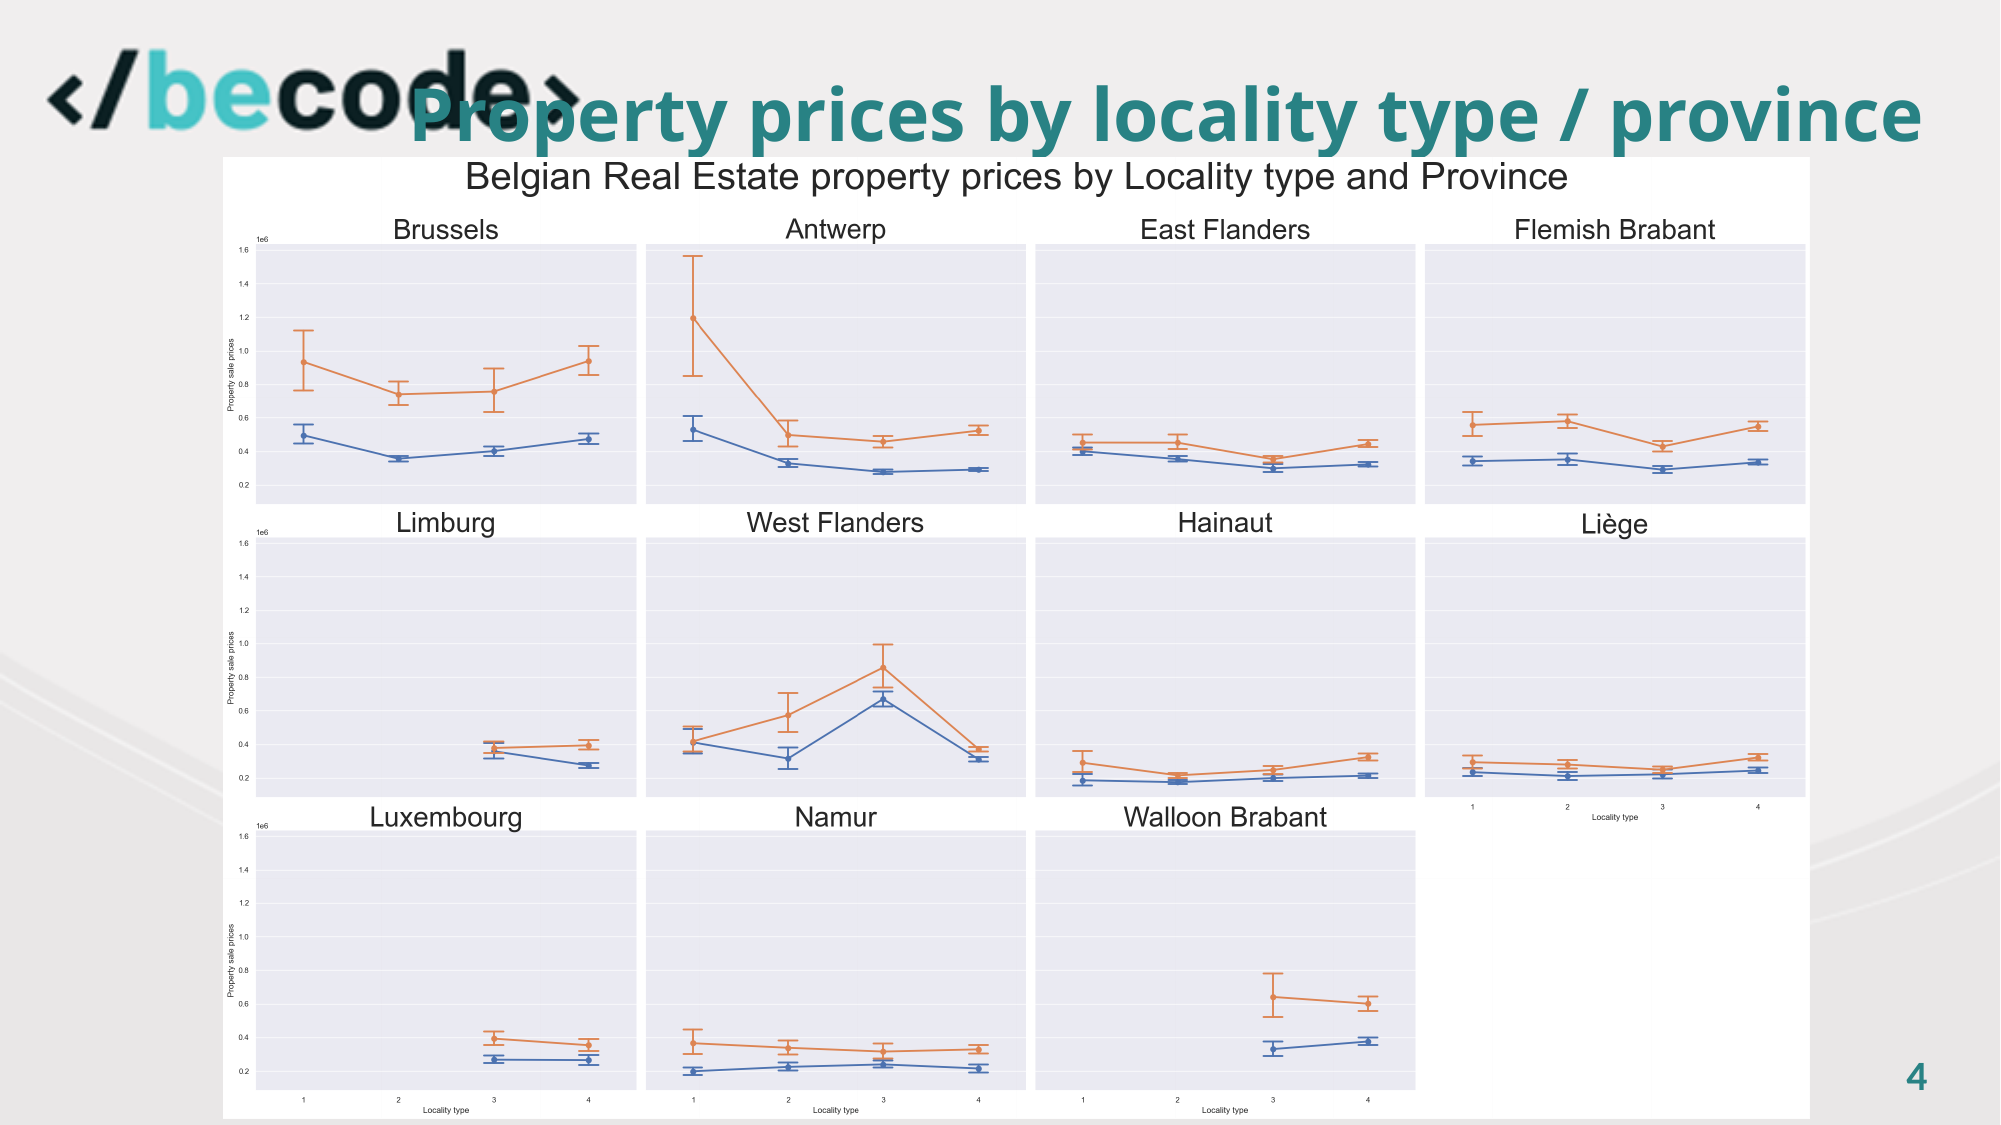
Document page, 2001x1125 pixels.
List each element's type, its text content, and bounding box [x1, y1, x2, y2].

slide_number 4 [1854, 1044, 1980, 1104]
picture [0, 0, 2001, 1125]
text_box Property prices by locality type / province [213, 71, 1939, 167]
